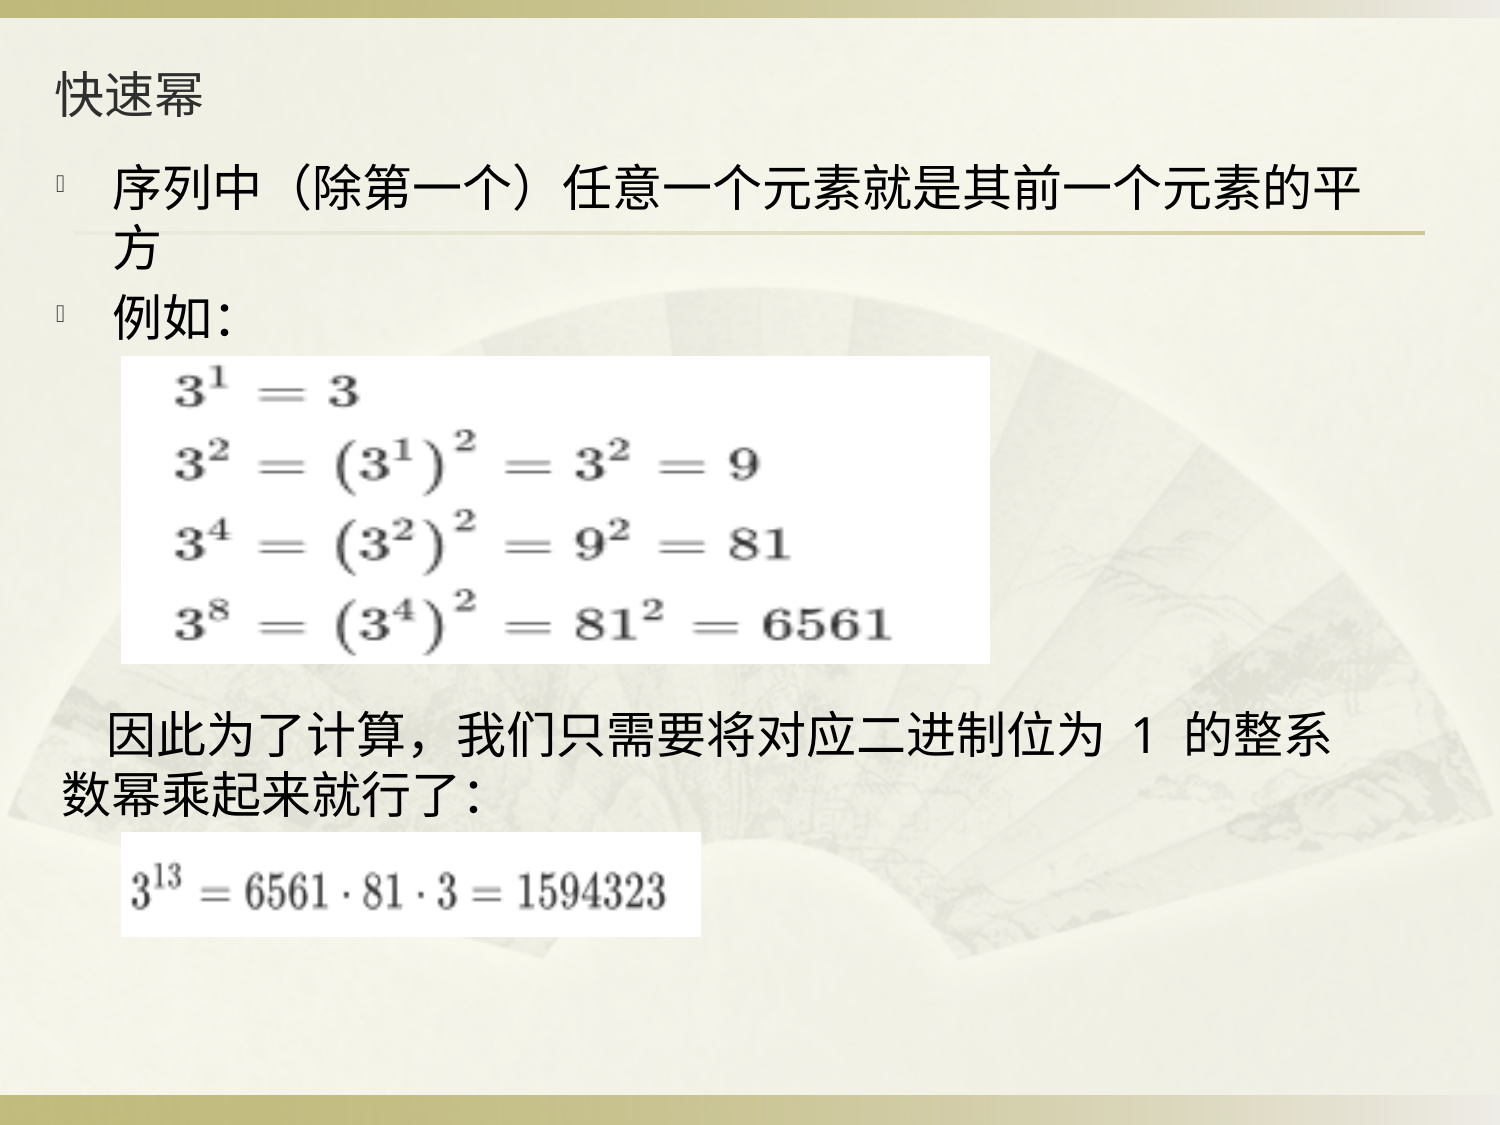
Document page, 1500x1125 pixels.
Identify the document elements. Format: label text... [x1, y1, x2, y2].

picture [121, 355, 991, 665]
title 快速幂 [0, 0, 656, 188]
list 序列中（除第一个）任意一个元素就是其前一个元素的平方 例如： [41, 149, 1392, 918]
picture [121, 832, 701, 937]
